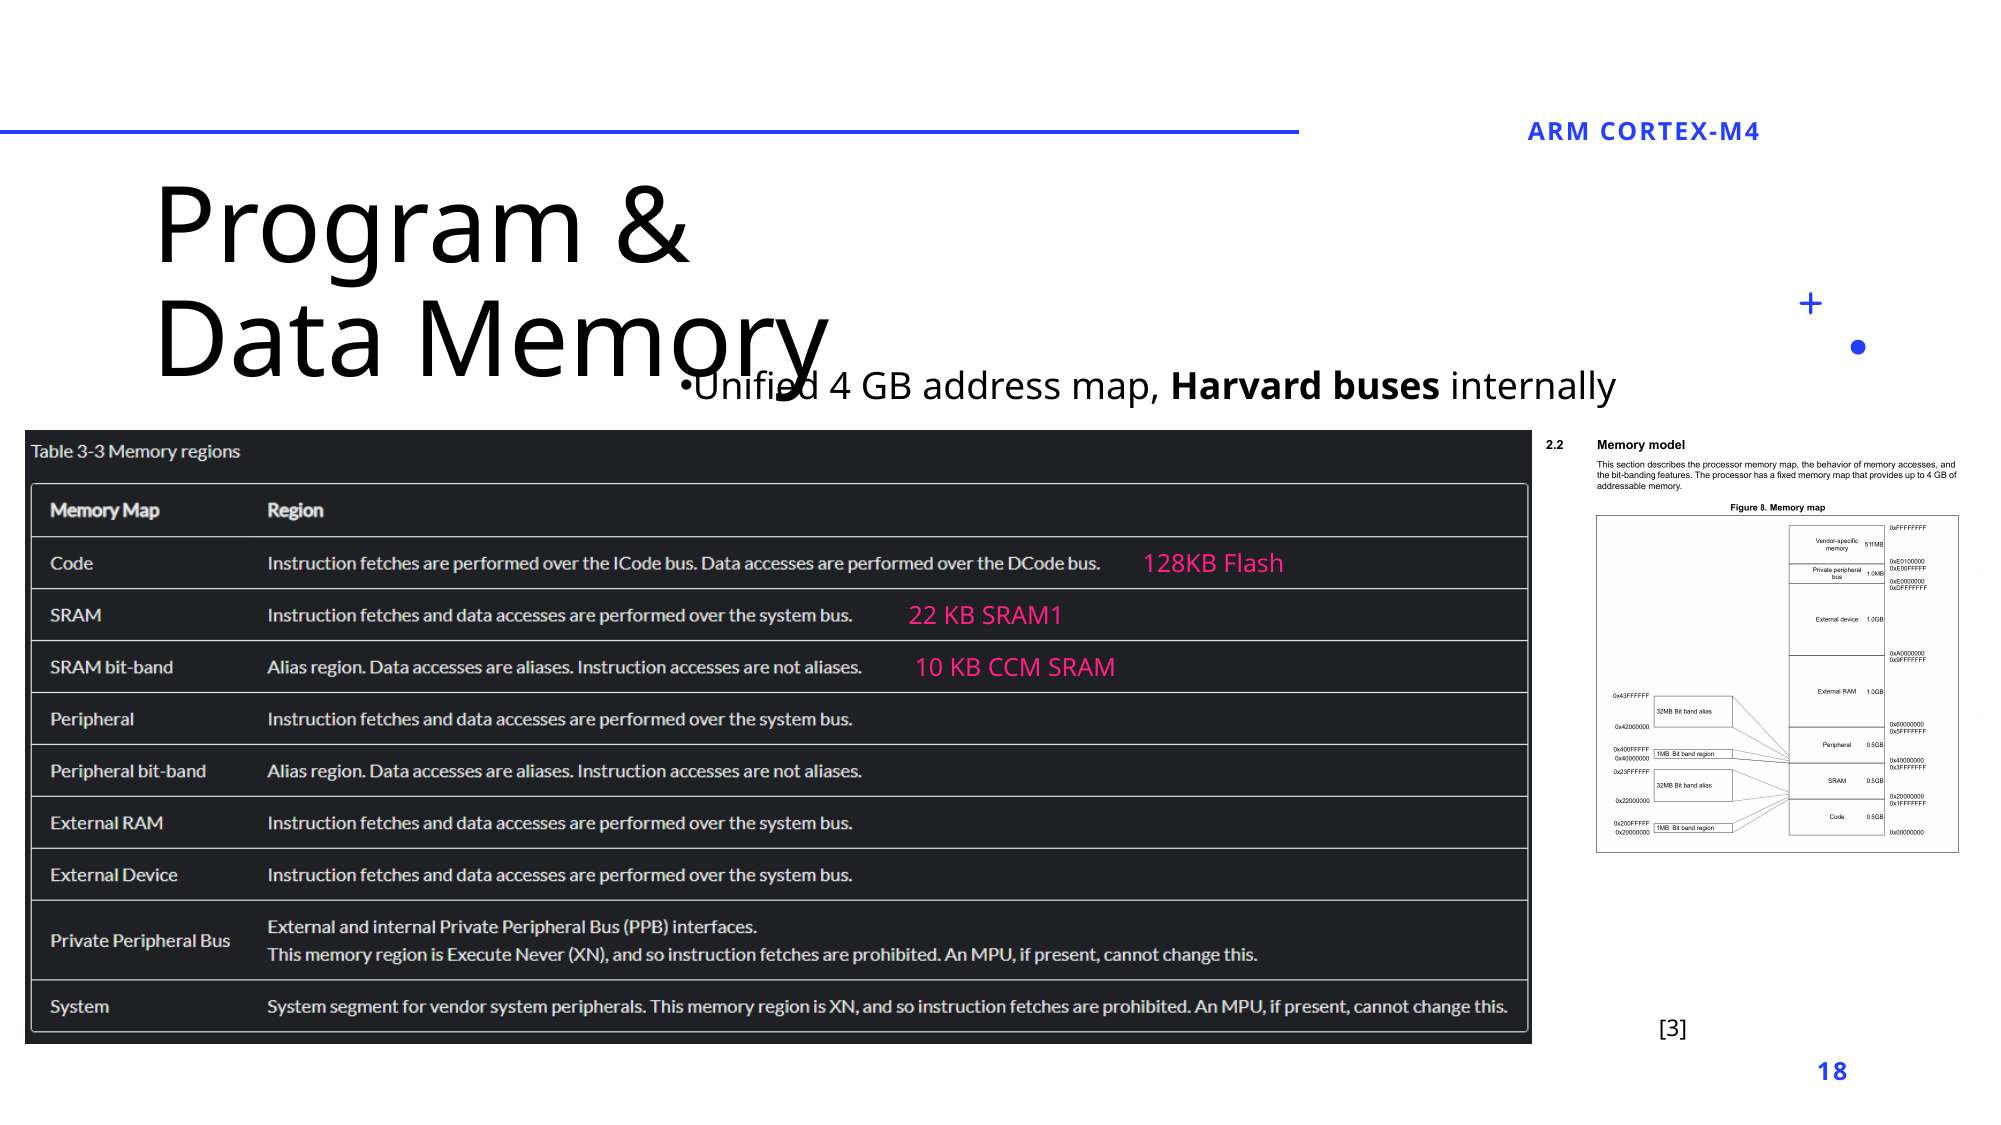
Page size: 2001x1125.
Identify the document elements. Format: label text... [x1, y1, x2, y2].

title Program & Data Memory [137, 162, 956, 407]
footer Arm Cortex-M4 [1306, 102, 1982, 163]
picture [25, 430, 1532, 1044]
slide_number 18 [1412, 1042, 1863, 1103]
text_box [3] [1644, 1005, 1750, 1049]
picture [1543, 433, 1981, 857]
text_box Unified 4 GB address map, Harvard buses internally [665, 354, 1668, 415]
